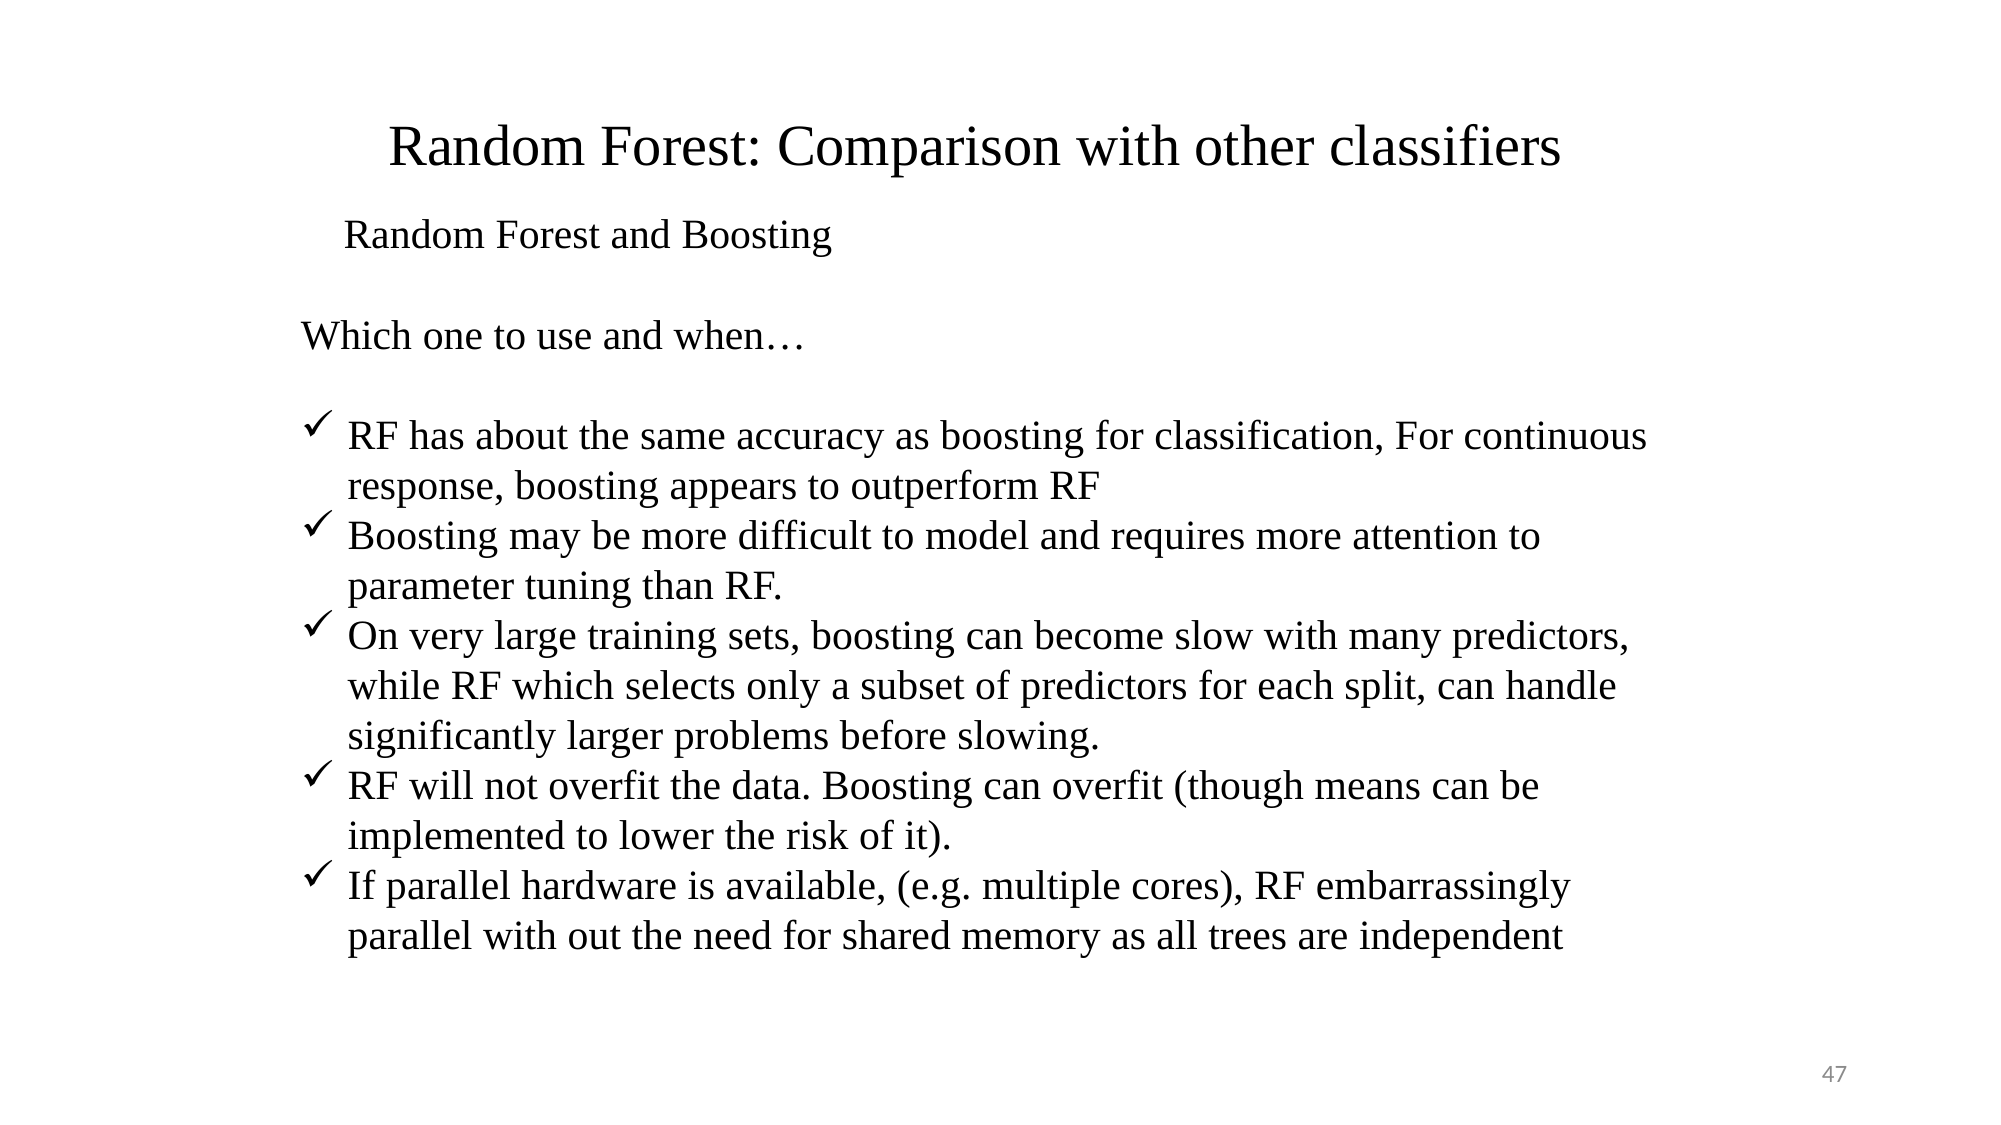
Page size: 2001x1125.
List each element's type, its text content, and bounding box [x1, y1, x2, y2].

text_box Random Forest and Boosting [328, 199, 1617, 265]
slide_number 47 [1412, 1042, 1863, 1103]
text_box Random Forest: Comparison with other classifiers [373, 99, 1655, 185]
text_box Which one to use and when… RF has about the same accuracy as boosting for classification, For continuous response, boosting appears to outperform RF Boosting may be more difficult to model and requires more attention to parameter tuning than RF. On very large training sets, boosting can become slow with many predictors, while RF which selects only a subset of predictors for each split, can handle significantly larger problems before slowing. RF will not overfit the data. Boosting can overfit (though means can be implemented to lower the risk of it). If parallel hardware is available, (e.g. multiple cores), RF embarrassingly parallel with out the need for shared memory as all trees are independent [286, 299, 1702, 965]
